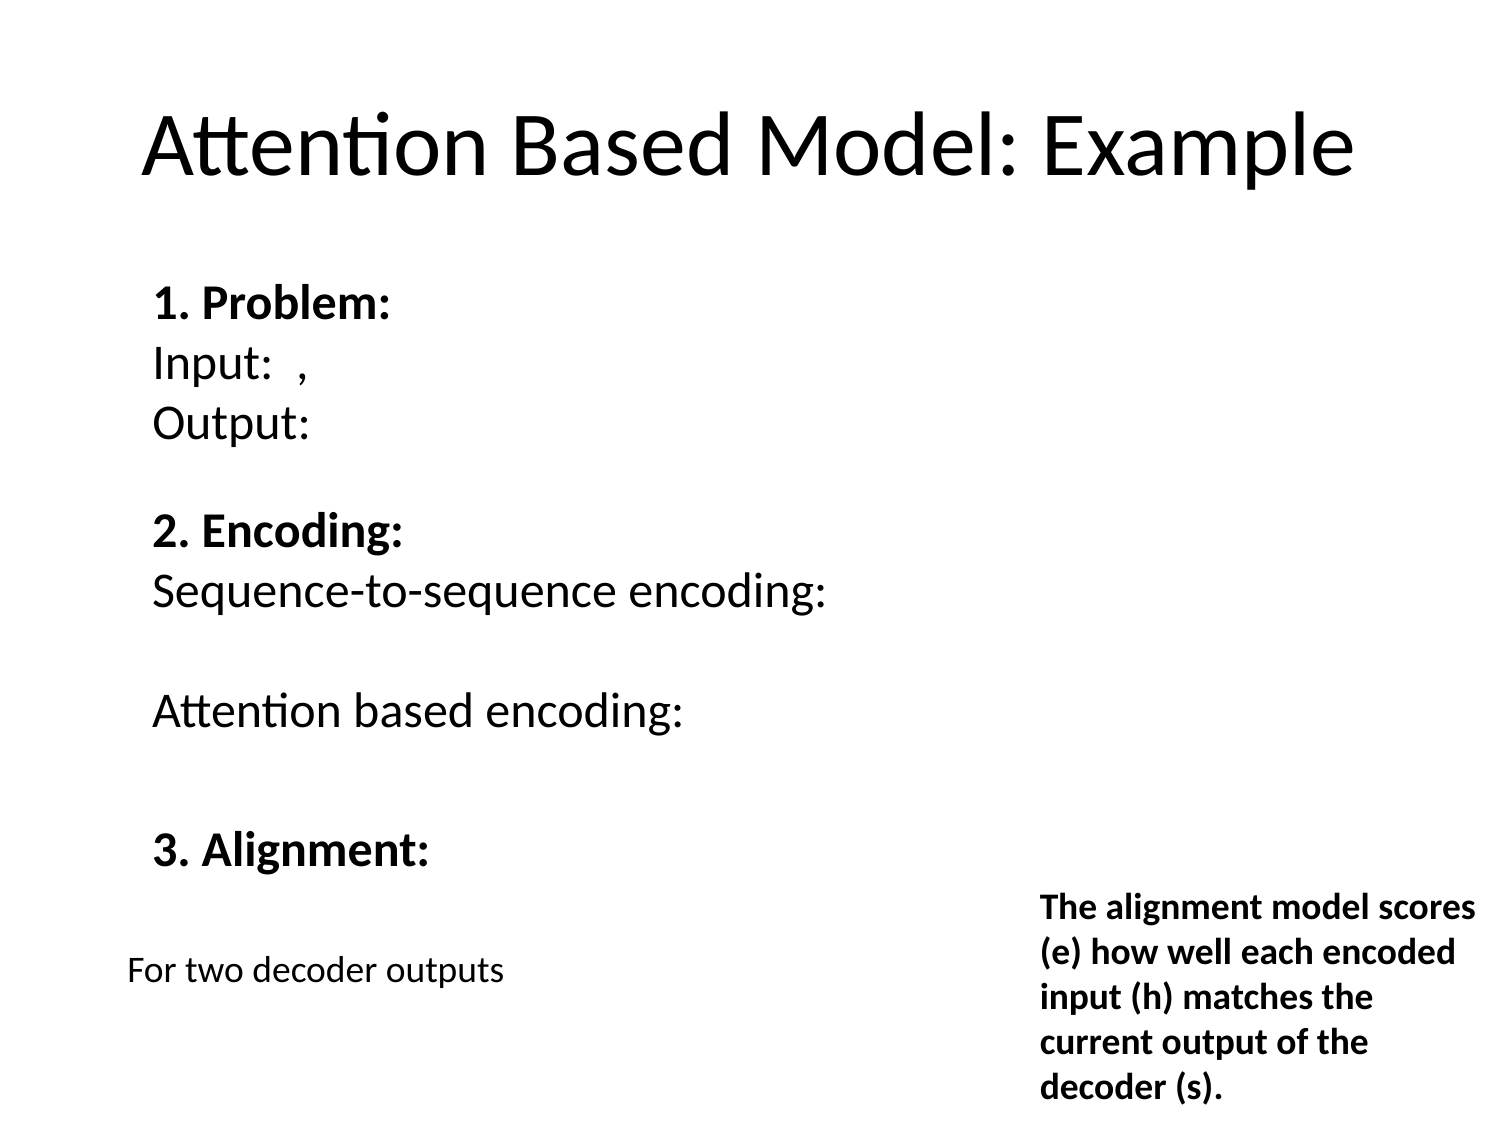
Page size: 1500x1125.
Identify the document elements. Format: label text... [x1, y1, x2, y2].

text_box The alignment model scores (e) how well each encoded input (h) matches the current output of the decoder (s). [1025, 874, 1500, 1115]
text_box For two decoder outputs [112, 937, 525, 998]
title Attention Based Model: Example [75, 45, 1425, 233]
